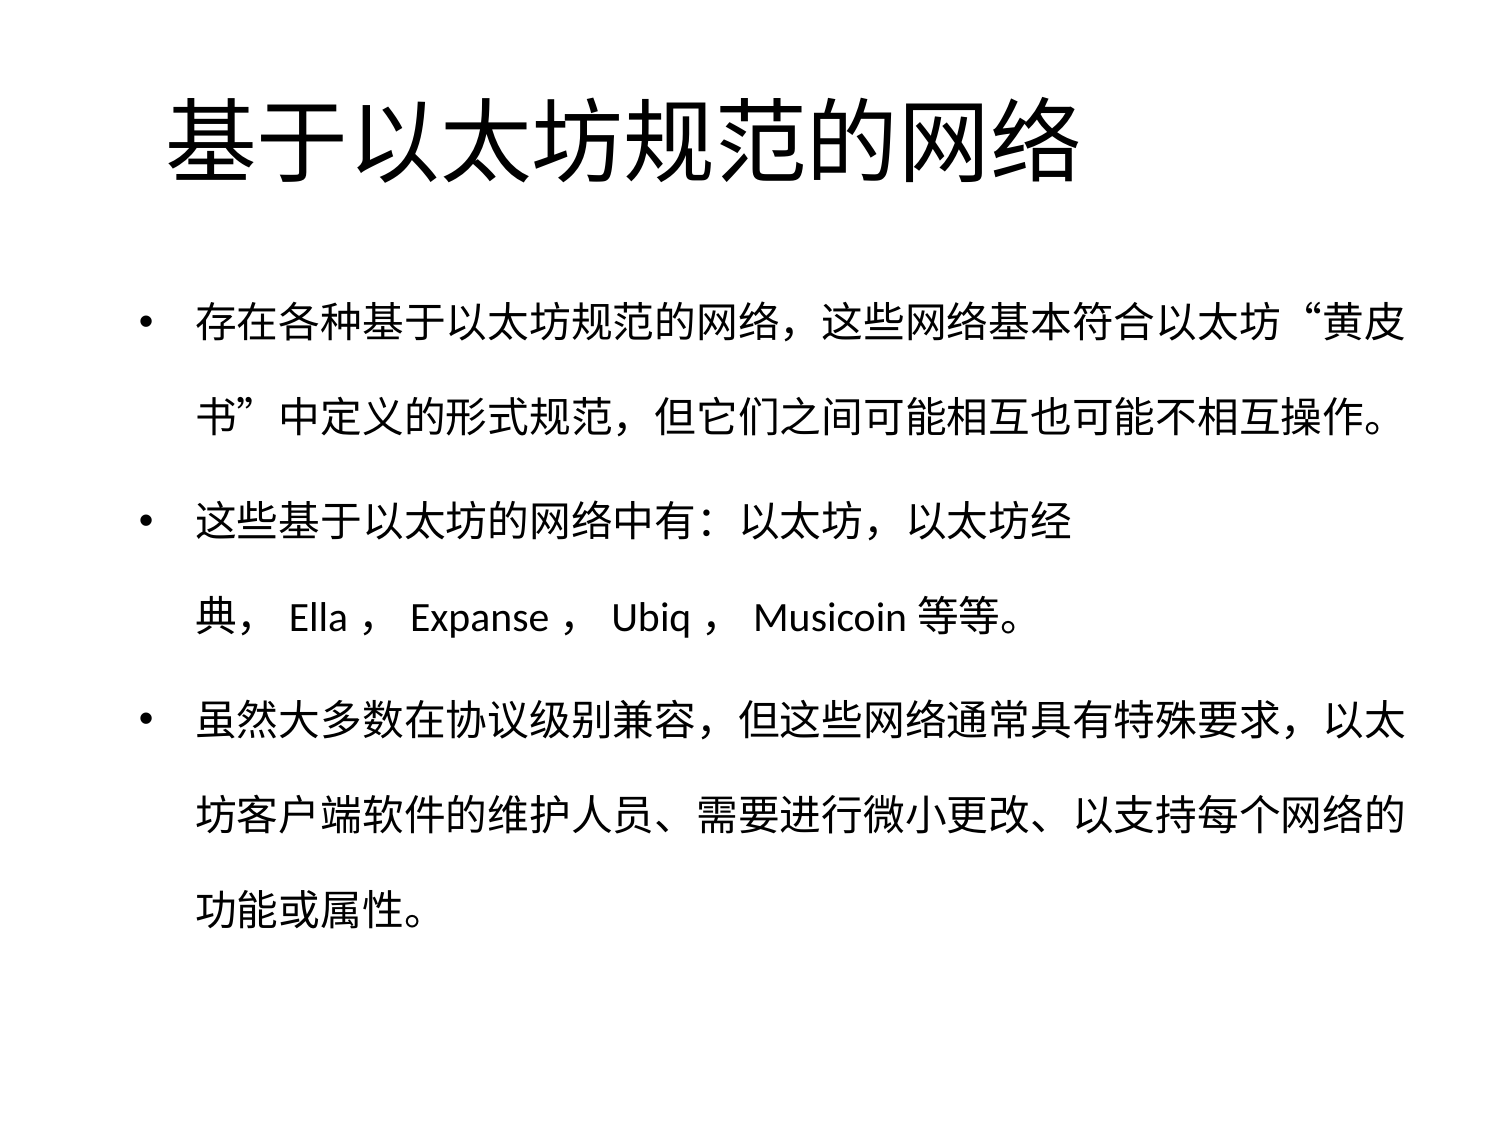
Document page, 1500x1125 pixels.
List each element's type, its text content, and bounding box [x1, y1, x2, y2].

list 存在各种基于以太坊规范的网络，这些网络基本符合以太坊“黄皮书”中定义的形式规范，但它们之间可能相互也可能不相互操作。 这些基于以太坊的网络中有：以太坊，以太坊经典，Ella，Expanse，Ubiq，Musicoin等等。 虽然大多数在协议级别兼容，但这些网络通常具有特殊要求，以太坊客户端软件的维护人员、需要进行微小更改、以支持每个网络的功能或属性。 [123, 243, 1424, 1047]
title 基于以太坊规范的网络 [75, 45, 1425, 233]
